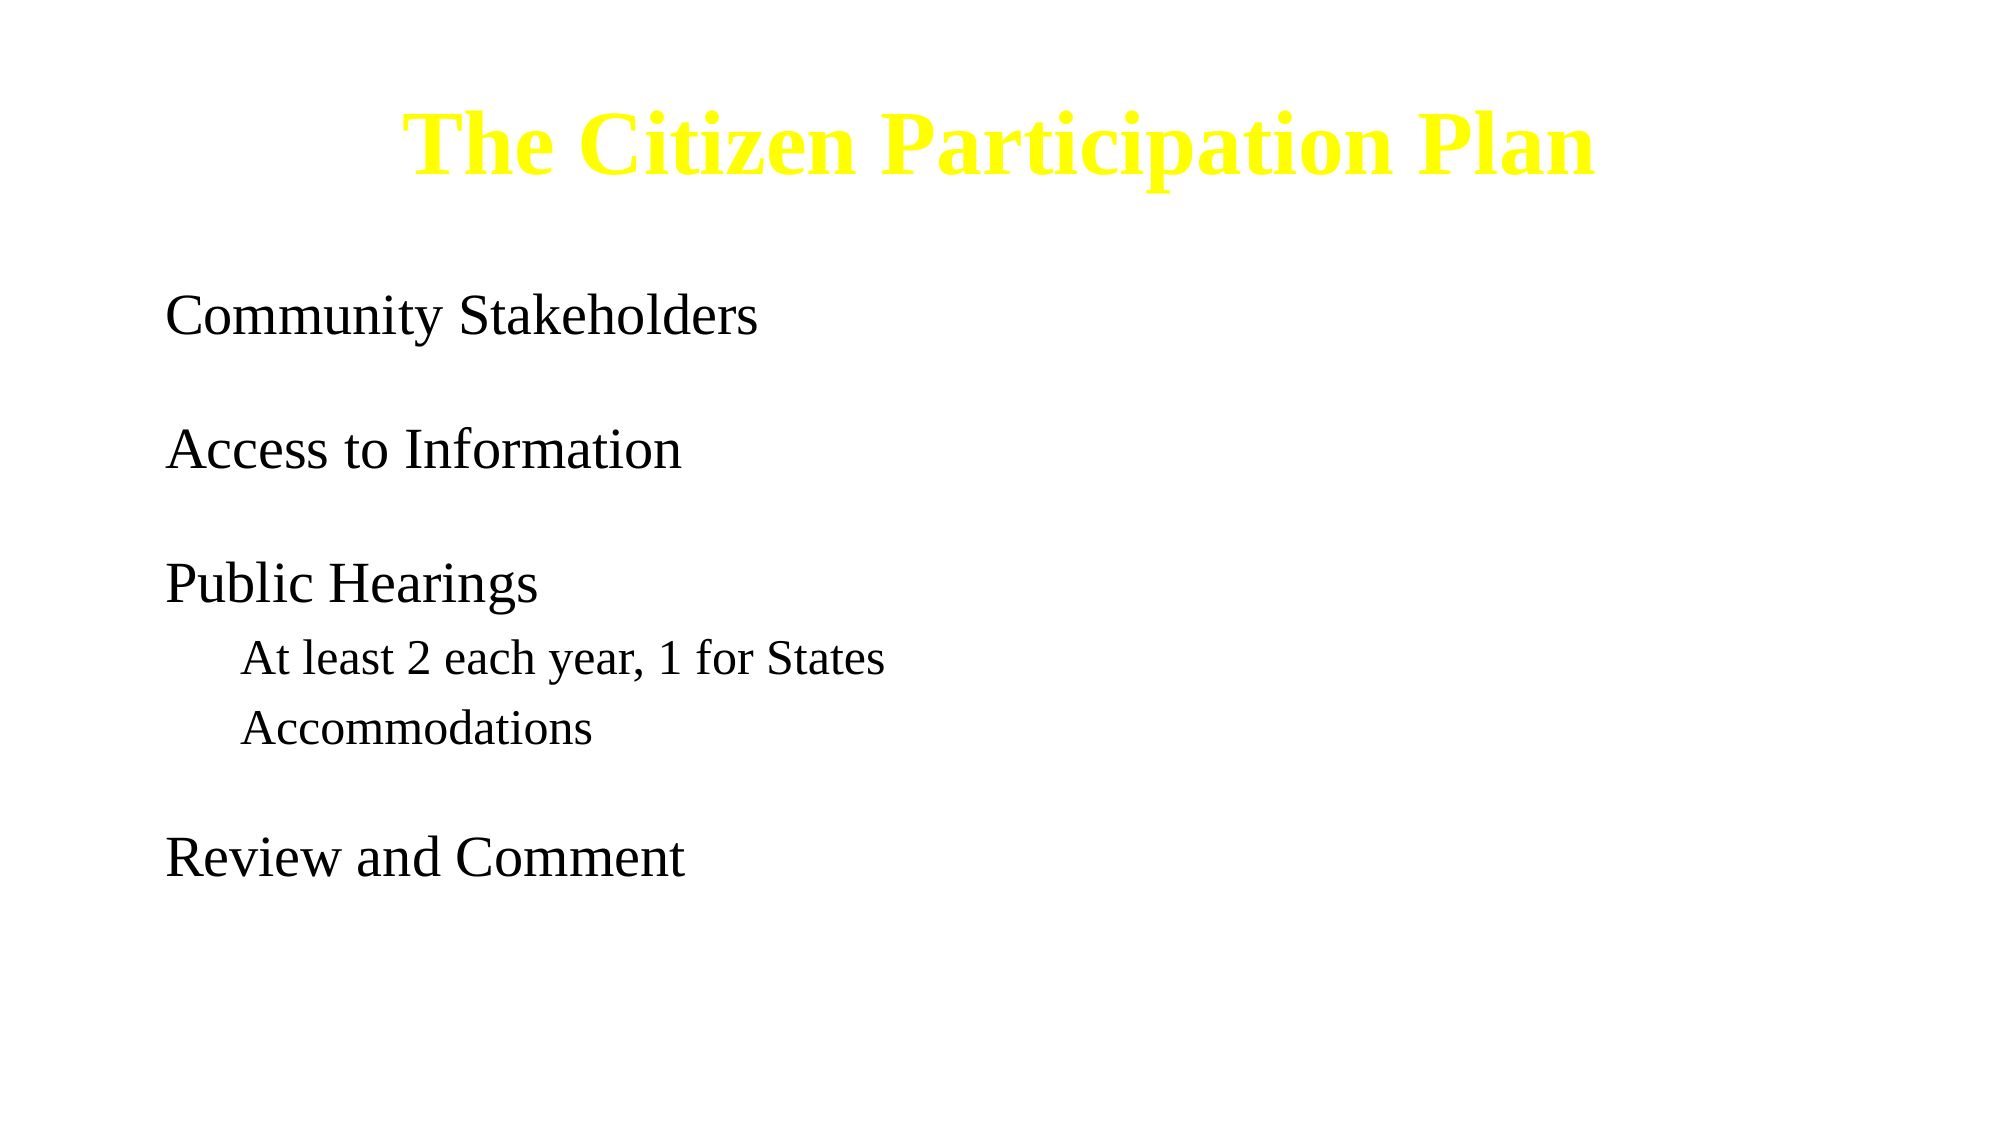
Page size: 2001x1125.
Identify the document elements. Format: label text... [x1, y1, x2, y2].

text_box The Citizen Participation Plan [150, 37, 1850, 238]
text_box Community Stakeholders Access to Information Public Hearings At least 2 each year, 1 for States Accommodations Review and Comment [150, 269, 1850, 1000]
